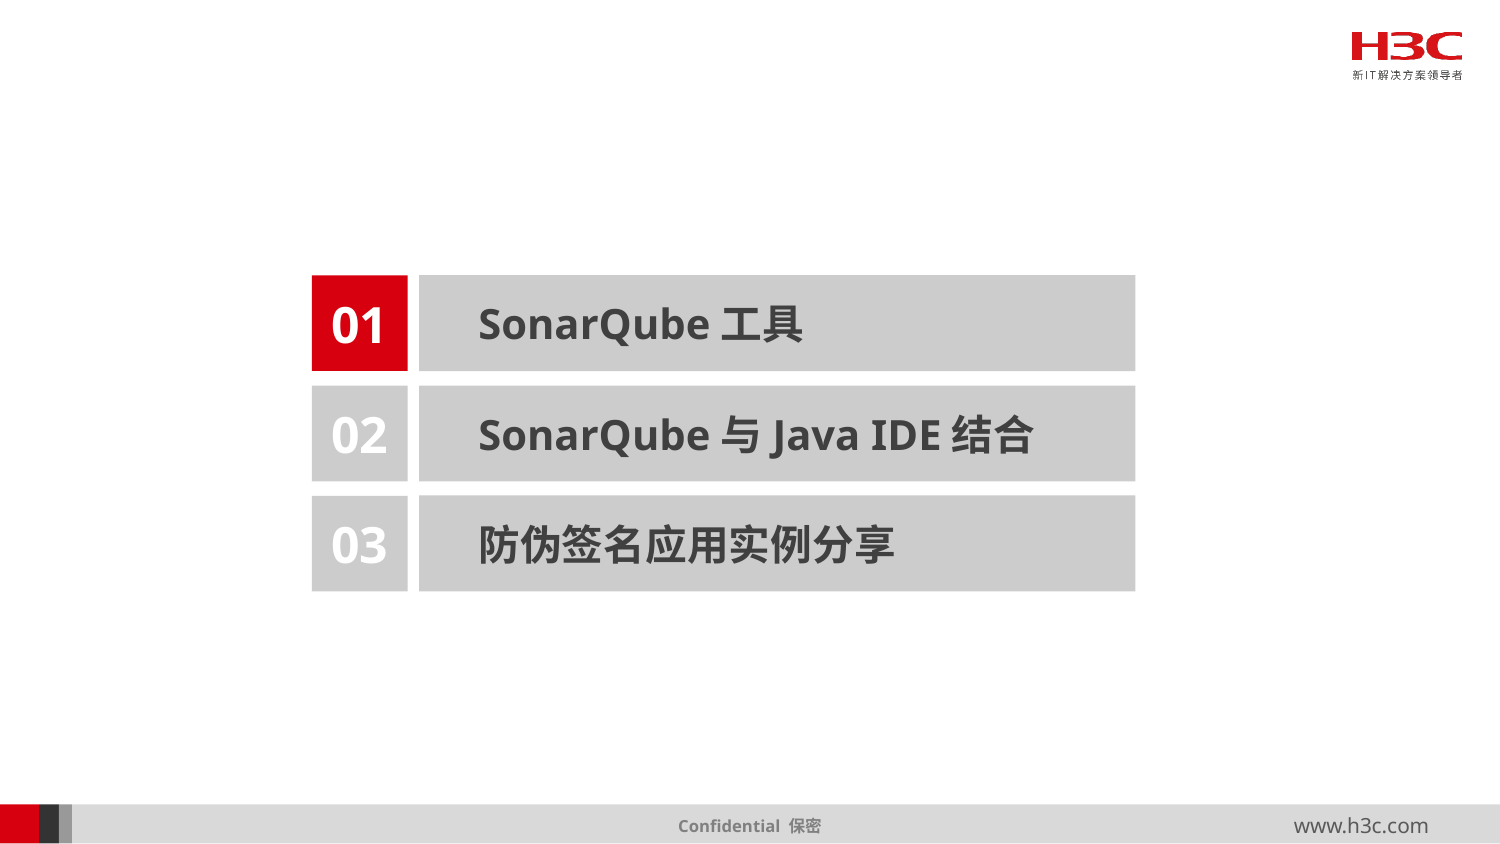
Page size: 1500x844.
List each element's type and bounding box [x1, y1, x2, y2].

text_box [311, 274, 1136, 592]
picture [1352, 32, 1462, 80]
